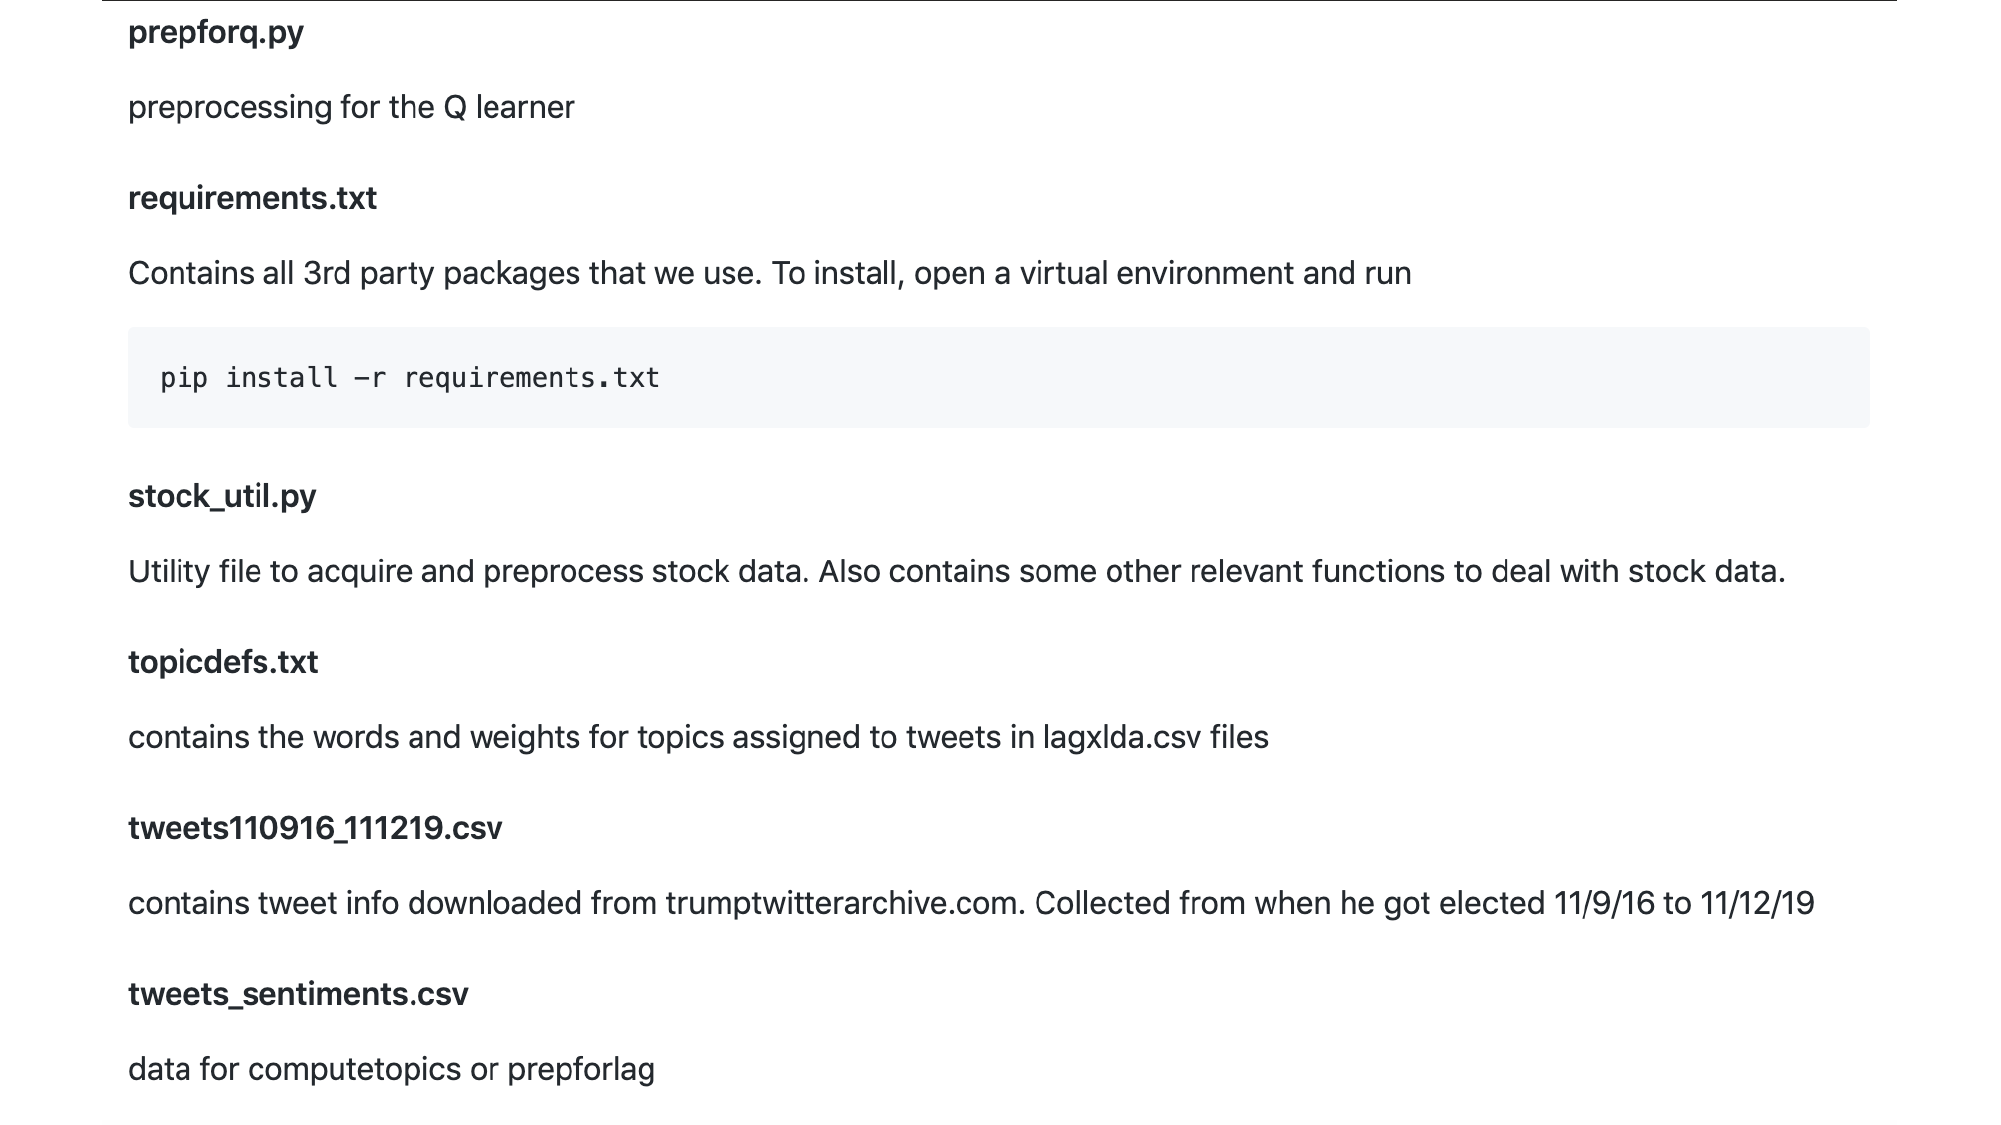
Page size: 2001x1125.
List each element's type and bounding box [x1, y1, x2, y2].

picture [102, 0, 1897, 1125]
